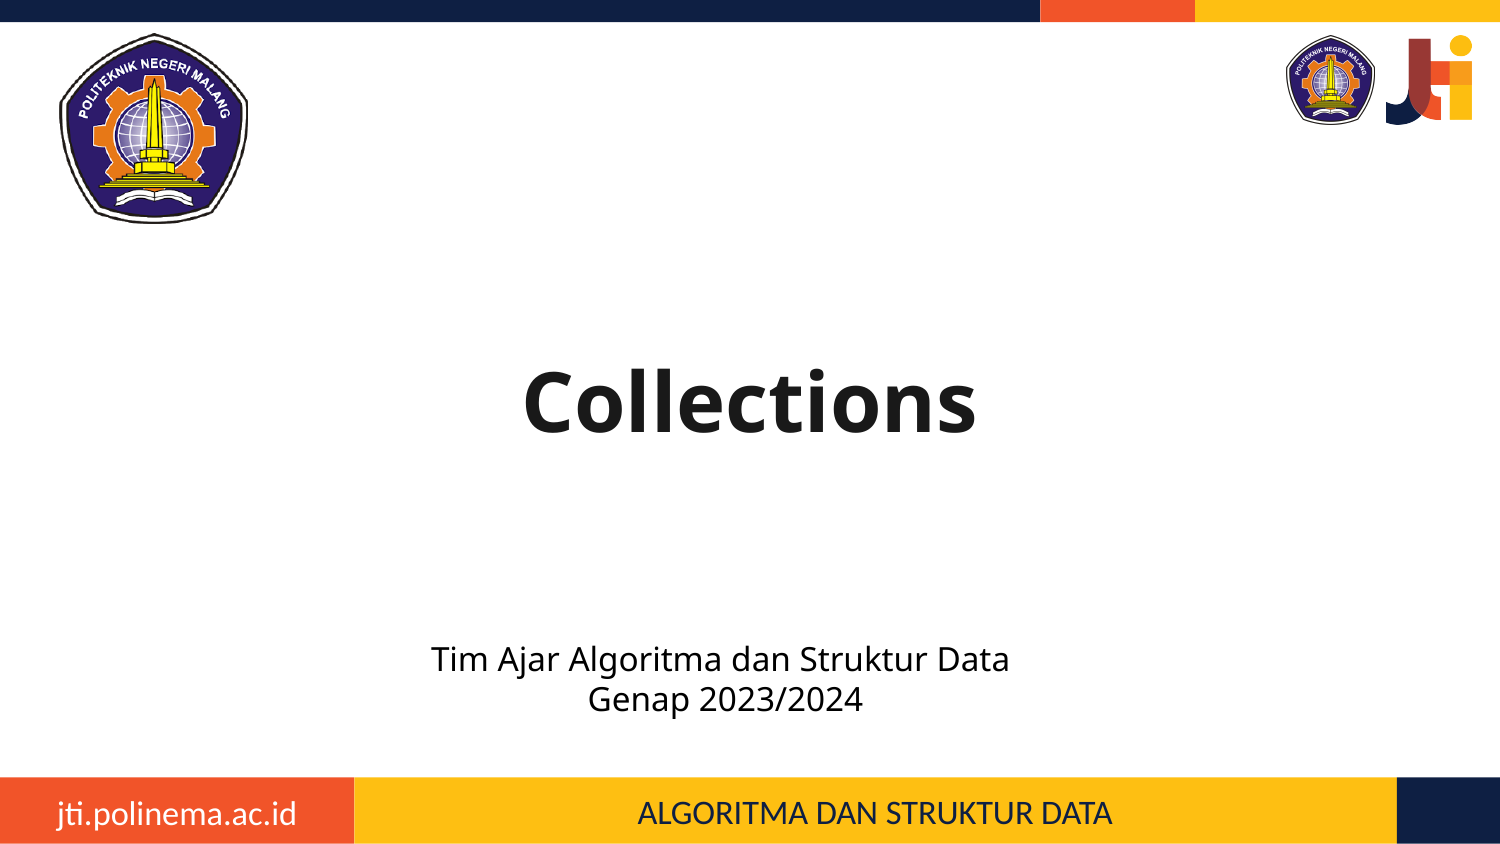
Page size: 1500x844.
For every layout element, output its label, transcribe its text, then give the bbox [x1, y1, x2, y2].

subtitle Tim Ajar Algoritma dan Struktur Data Genap 2023/2024 [218, 623, 1233, 702]
title Collections [337, 194, 1163, 616]
picture [59, 33, 248, 224]
picture [1286, 35, 1375, 125]
